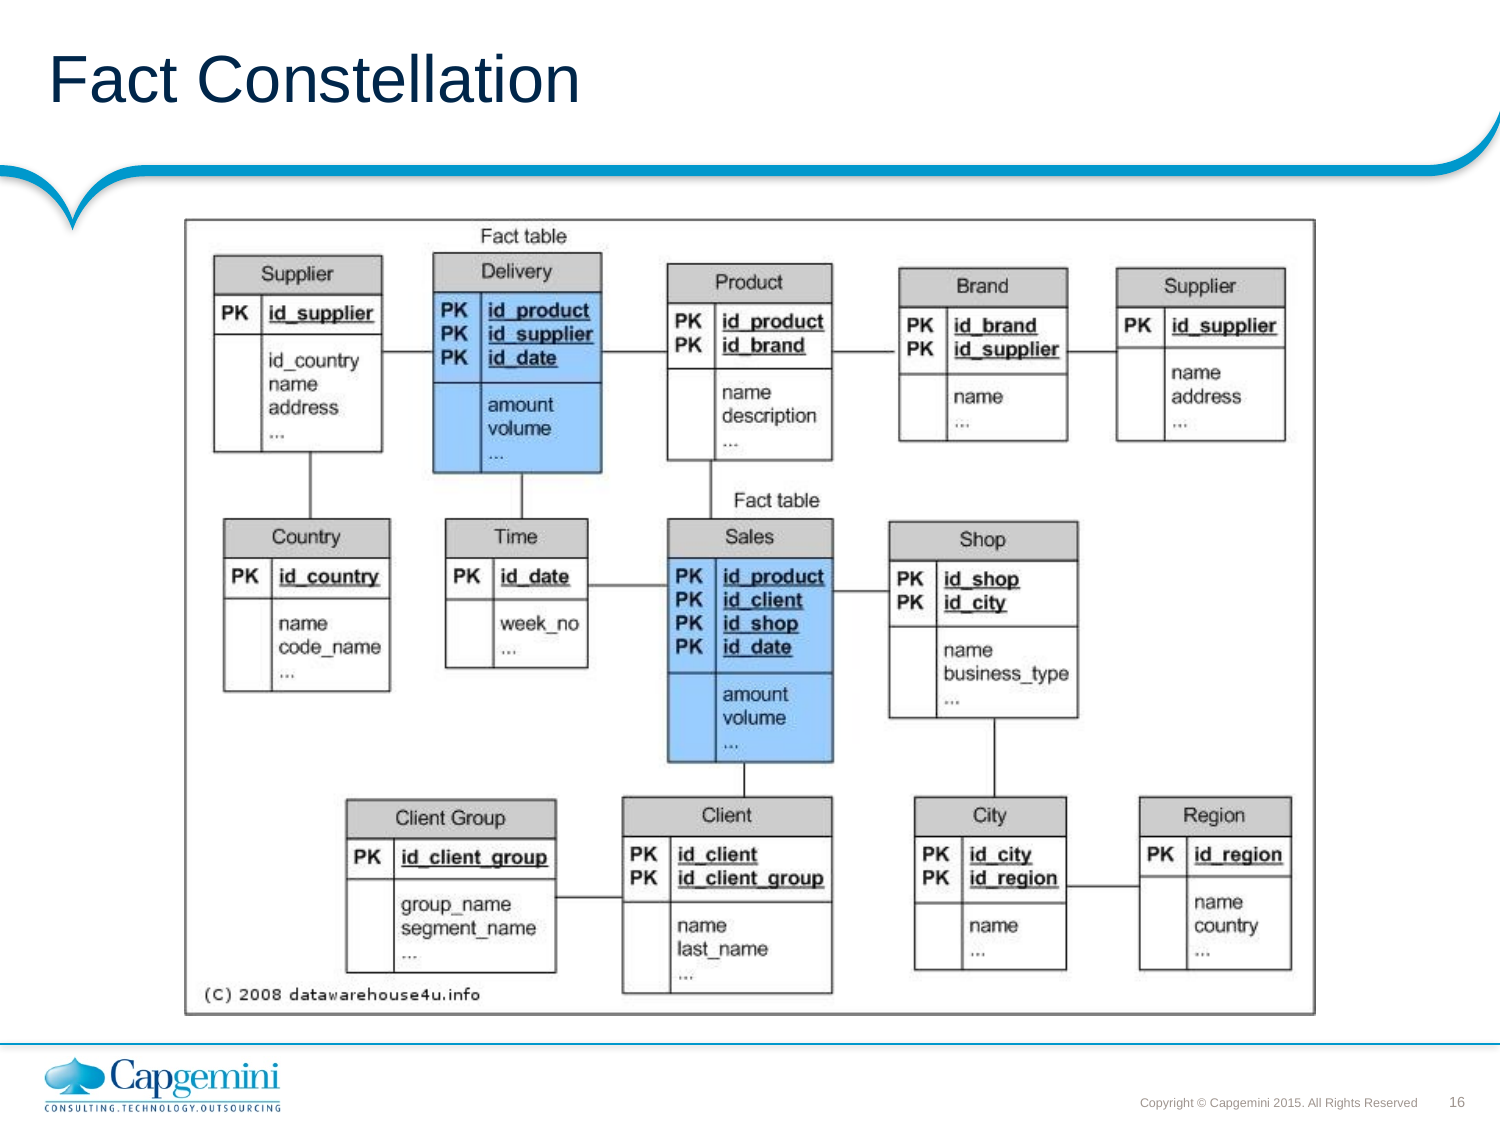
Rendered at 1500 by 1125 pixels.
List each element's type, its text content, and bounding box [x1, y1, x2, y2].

picture [44, 1056, 281, 1113]
title Fact Constellation [0, 0, 1500, 165]
picture [184, 218, 1316, 1016]
